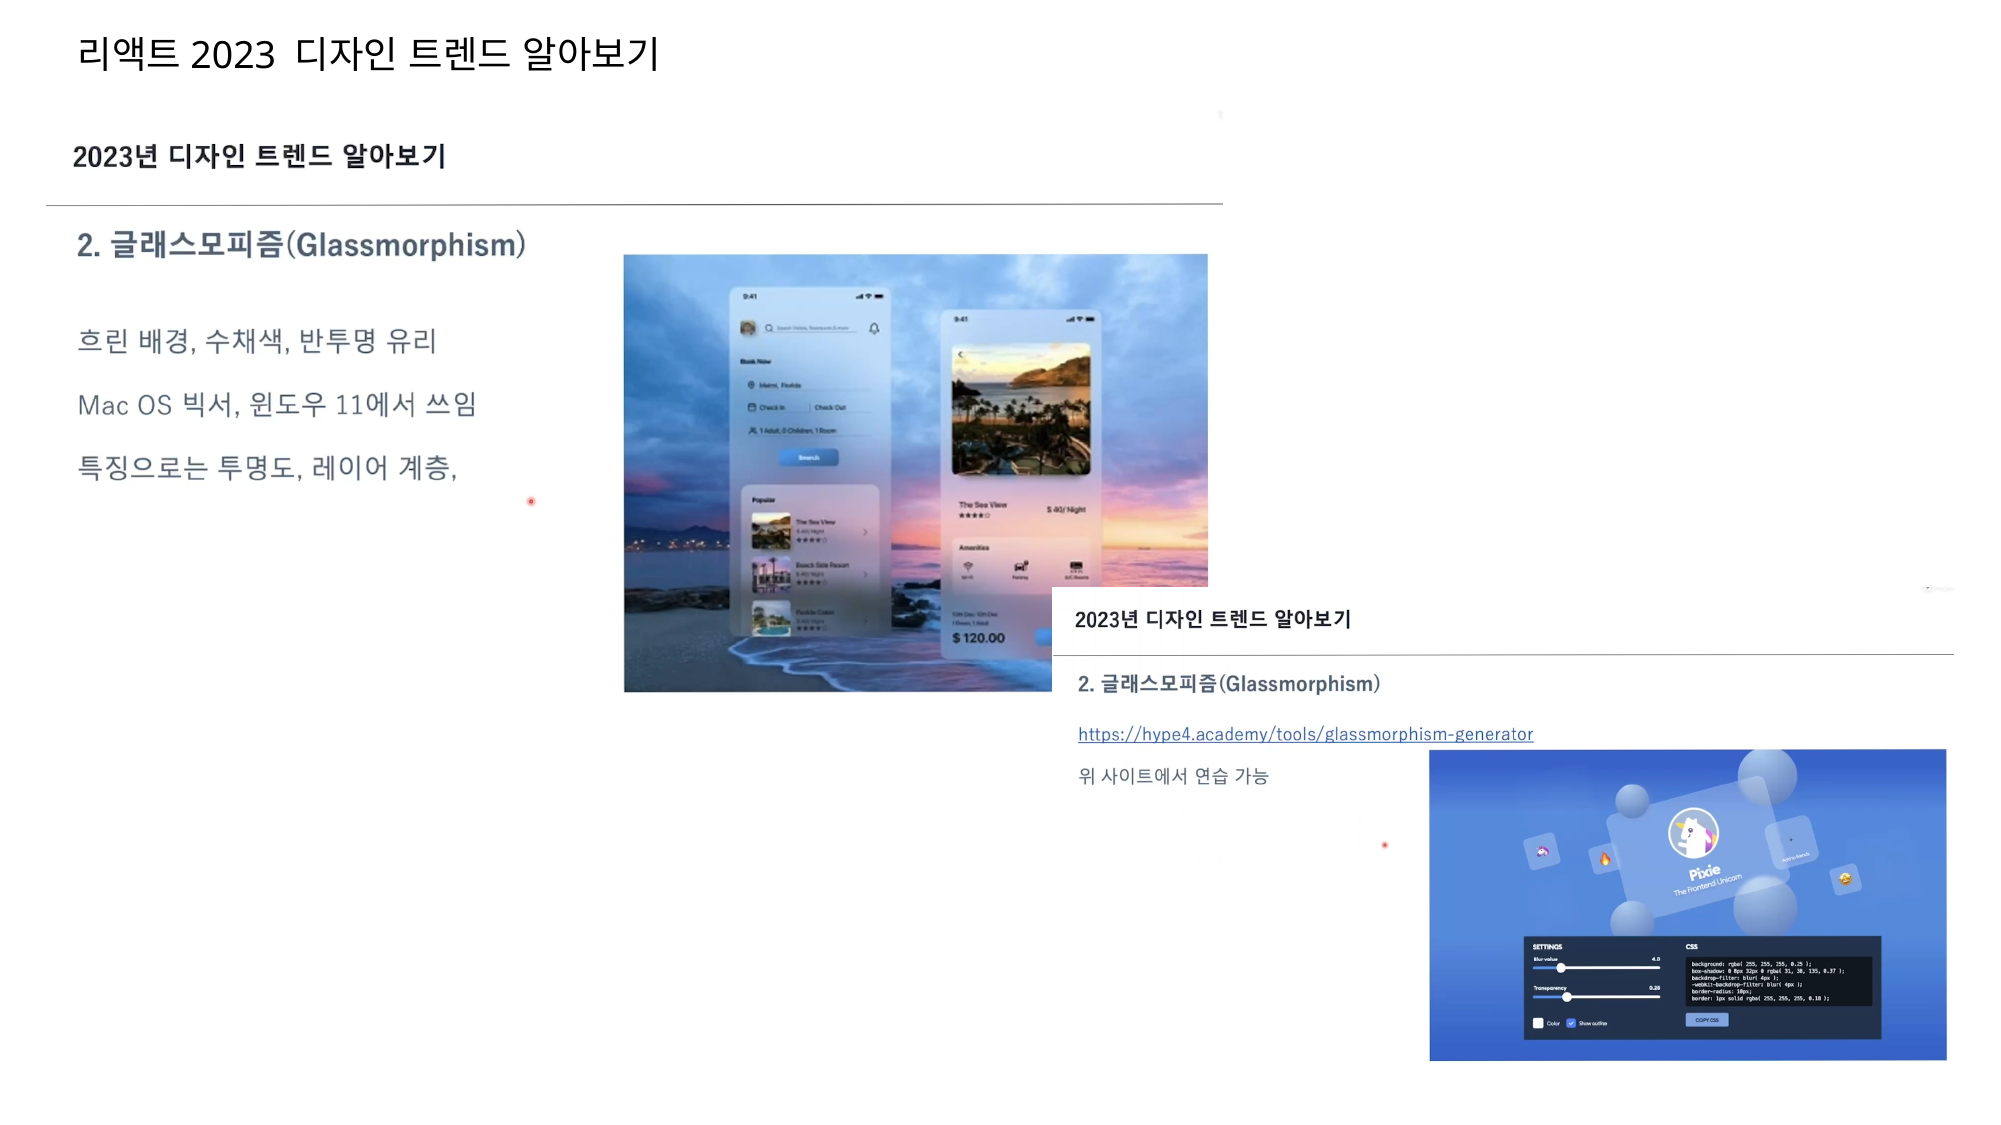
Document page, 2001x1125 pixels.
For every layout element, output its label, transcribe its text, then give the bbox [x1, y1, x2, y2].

picture [46, 110, 1954, 1071]
text_box 리액트2023 디자인 트렌드 알아보기 [63, 23, 677, 84]
